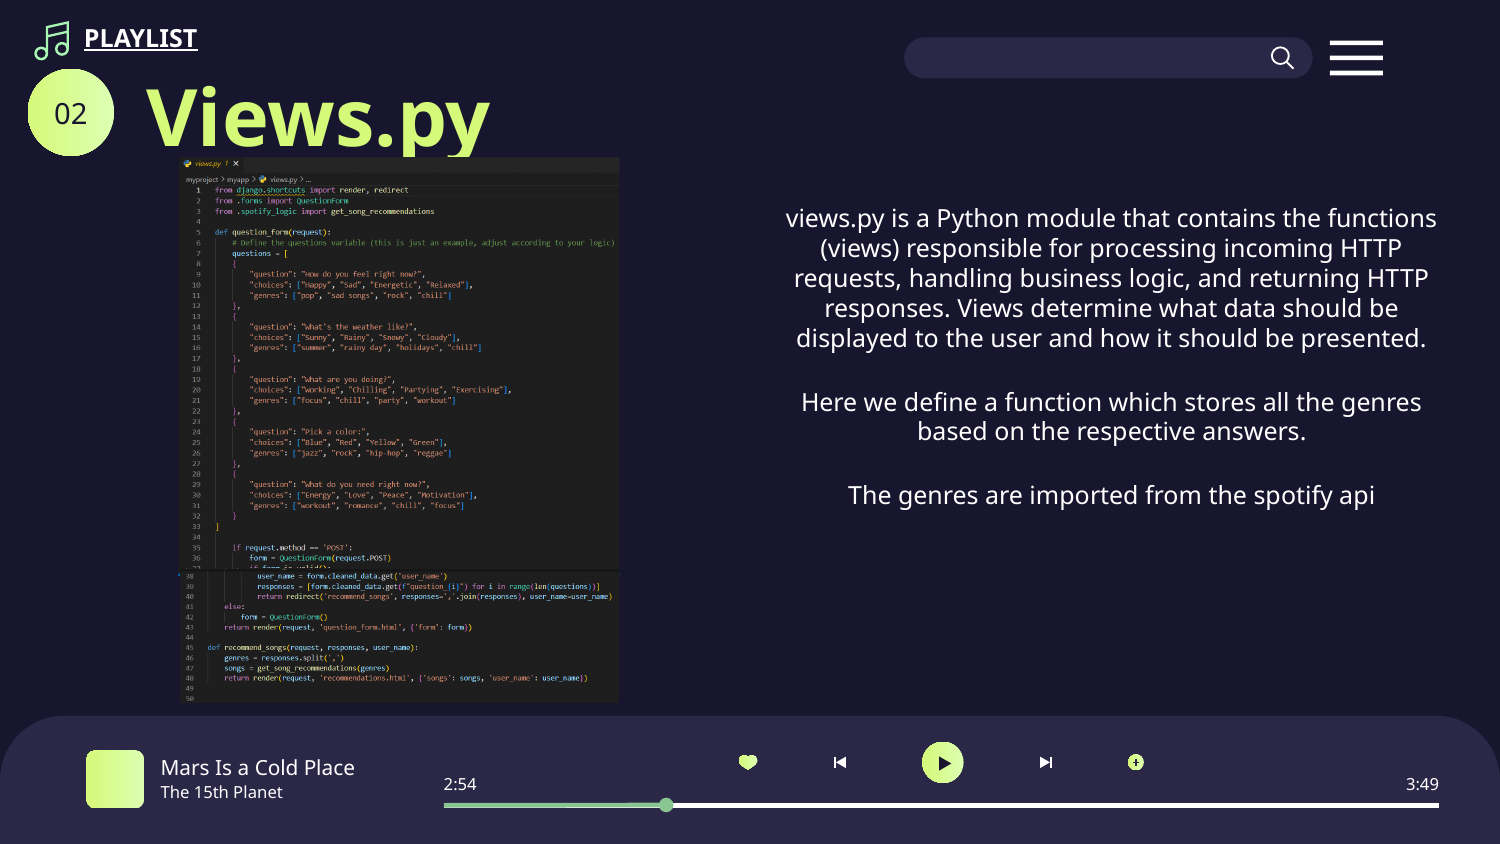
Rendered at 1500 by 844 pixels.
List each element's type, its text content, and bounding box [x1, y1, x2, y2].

text_box [34, 21, 69, 61]
subtitle views.py is a Python module that contains the functions (views) responsible for processing incoming HTTP requests, handling business logic, and returning HTTP responses. Views determine what data should be displayed to the user and how it should be presented. Here we define a function which stores all the genres based on the respective answers. The genres are imported from the spotify api [768, 187, 1456, 634]
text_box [833, 756, 847, 769]
title Views.py [71, 60, 566, 169]
text_box PLAYLIST [68, 12, 264, 67]
picture [178, 156, 620, 703]
text_box [659, 797, 674, 804]
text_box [1039, 756, 1052, 769]
text_box 02 [27, 68, 115, 156]
